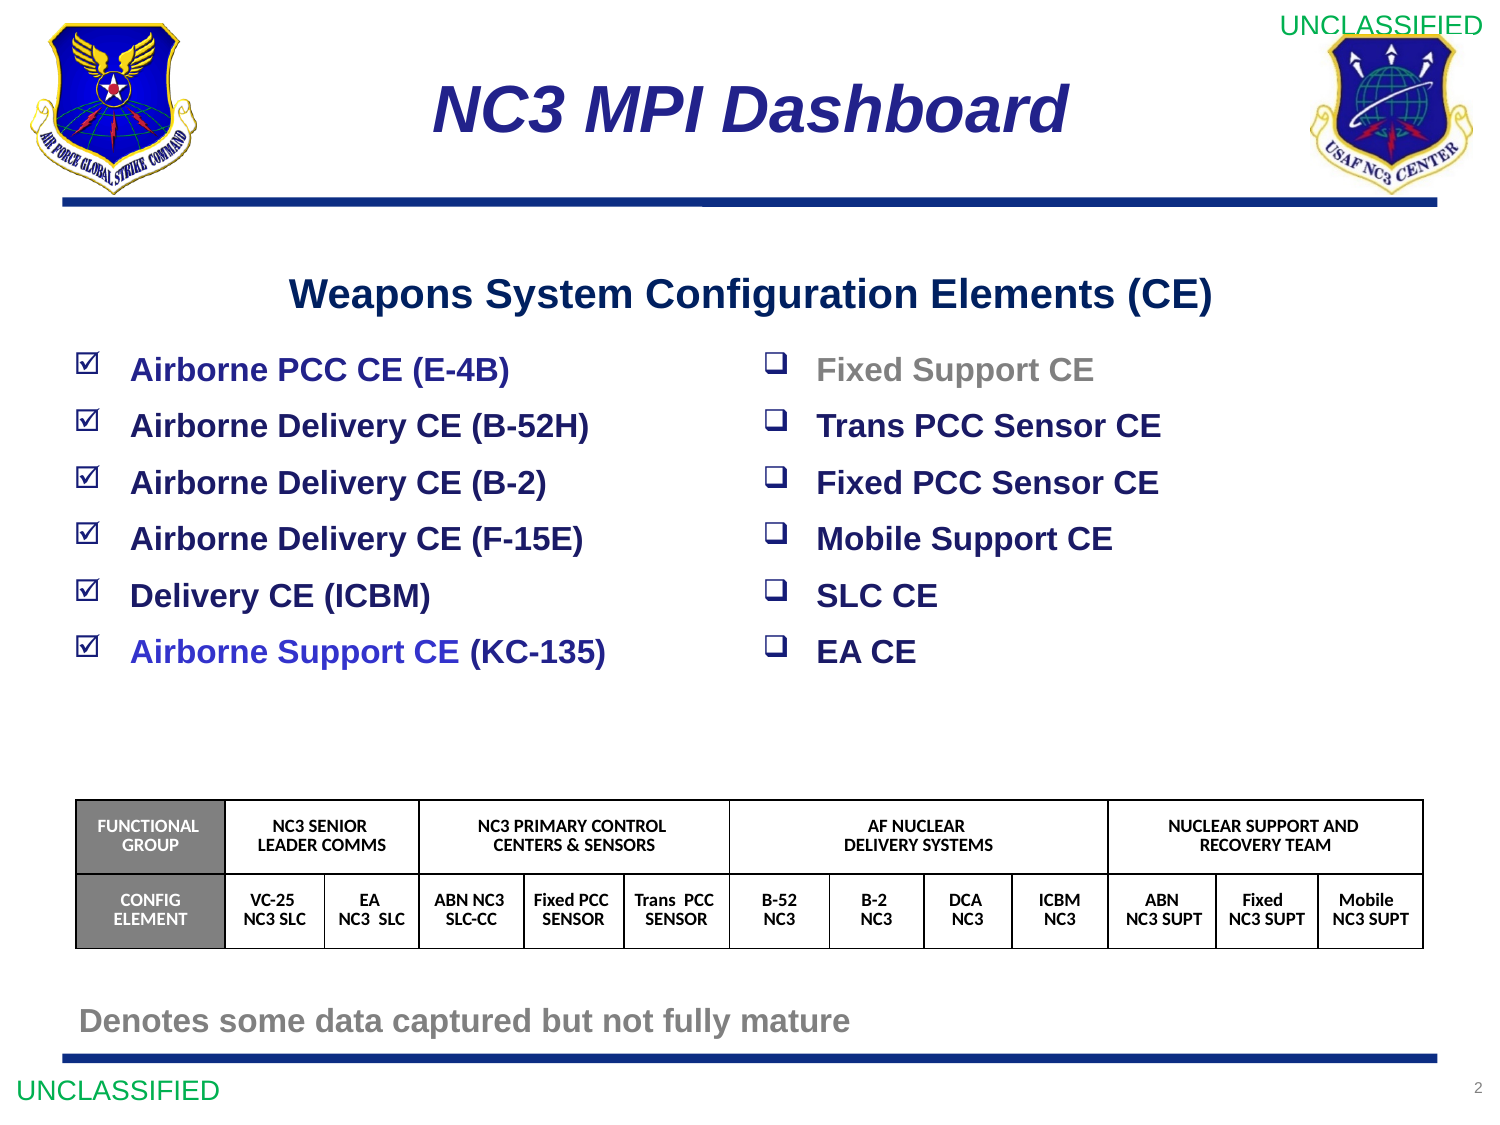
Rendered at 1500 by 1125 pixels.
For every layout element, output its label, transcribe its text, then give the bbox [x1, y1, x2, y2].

picture [1310, 34, 1473, 195]
table_cell B-2 NC3 [830, 875, 923, 948]
table_header NUCLEAR SUPPORT AND RECOVERY TEAM [1109, 801, 1422, 873]
table_cell ABN NC3 SLC-CC [420, 875, 523, 948]
slide_number 2 [1310, 1070, 1499, 1121]
table_cell EA NC3 SLC [325, 875, 418, 948]
text_box Fixed Support CE Trans PCC Sensor CE Fixed PCC Sensor CE Mobile Support CE SLC CE EA CE [747, 340, 1477, 791]
picture [30, 23, 197, 195]
table_cell ABN NC3 SUPT [1109, 875, 1215, 948]
table_cell ICBM NC3 [1013, 875, 1107, 948]
table_header NC3 PRIMARY CONTROL CENTERS & SENSORS [420, 801, 729, 873]
table_cell CONFIG ELEMENT [77, 875, 224, 948]
table_cell DCA NC3 [925, 875, 1011, 948]
table_header NC3 SENIOR LEADER COMMS [226, 801, 418, 873]
table_cell Mobile NC3 SUPT [1319, 875, 1422, 948]
table_header AF NUCLEAR DELIVERY SYSTEMS [730, 801, 1107, 873]
title NC3 MPI Dashboard [251, 12, 1251, 201]
list Airborne PCC CE (E-4B) Airborne Delivery CE (B-52H) Airborne Delivery CE (B-2) Airborne Delivery CE (F-15E) Delivery CE (ICBM) Airborne Support CE (KC-135) [58, 340, 747, 791]
table_cell Fixed NC3 SUPT [1217, 875, 1317, 948]
table_cell Fixed PCC SENSOR [525, 875, 623, 948]
text_box Denotes some data captured but not fully mature [64, 991, 890, 1047]
table_cell Trans PCC SENSOR [625, 875, 729, 948]
table_header FUNCTIONAL GROUP [77, 801, 224, 873]
table_cell VC-25 NC3 SLC [226, 875, 324, 948]
text_box Weapons System Configuration Elements (CE) [252, 235, 1251, 348]
table_cell B-52 NC3 [730, 875, 829, 948]
